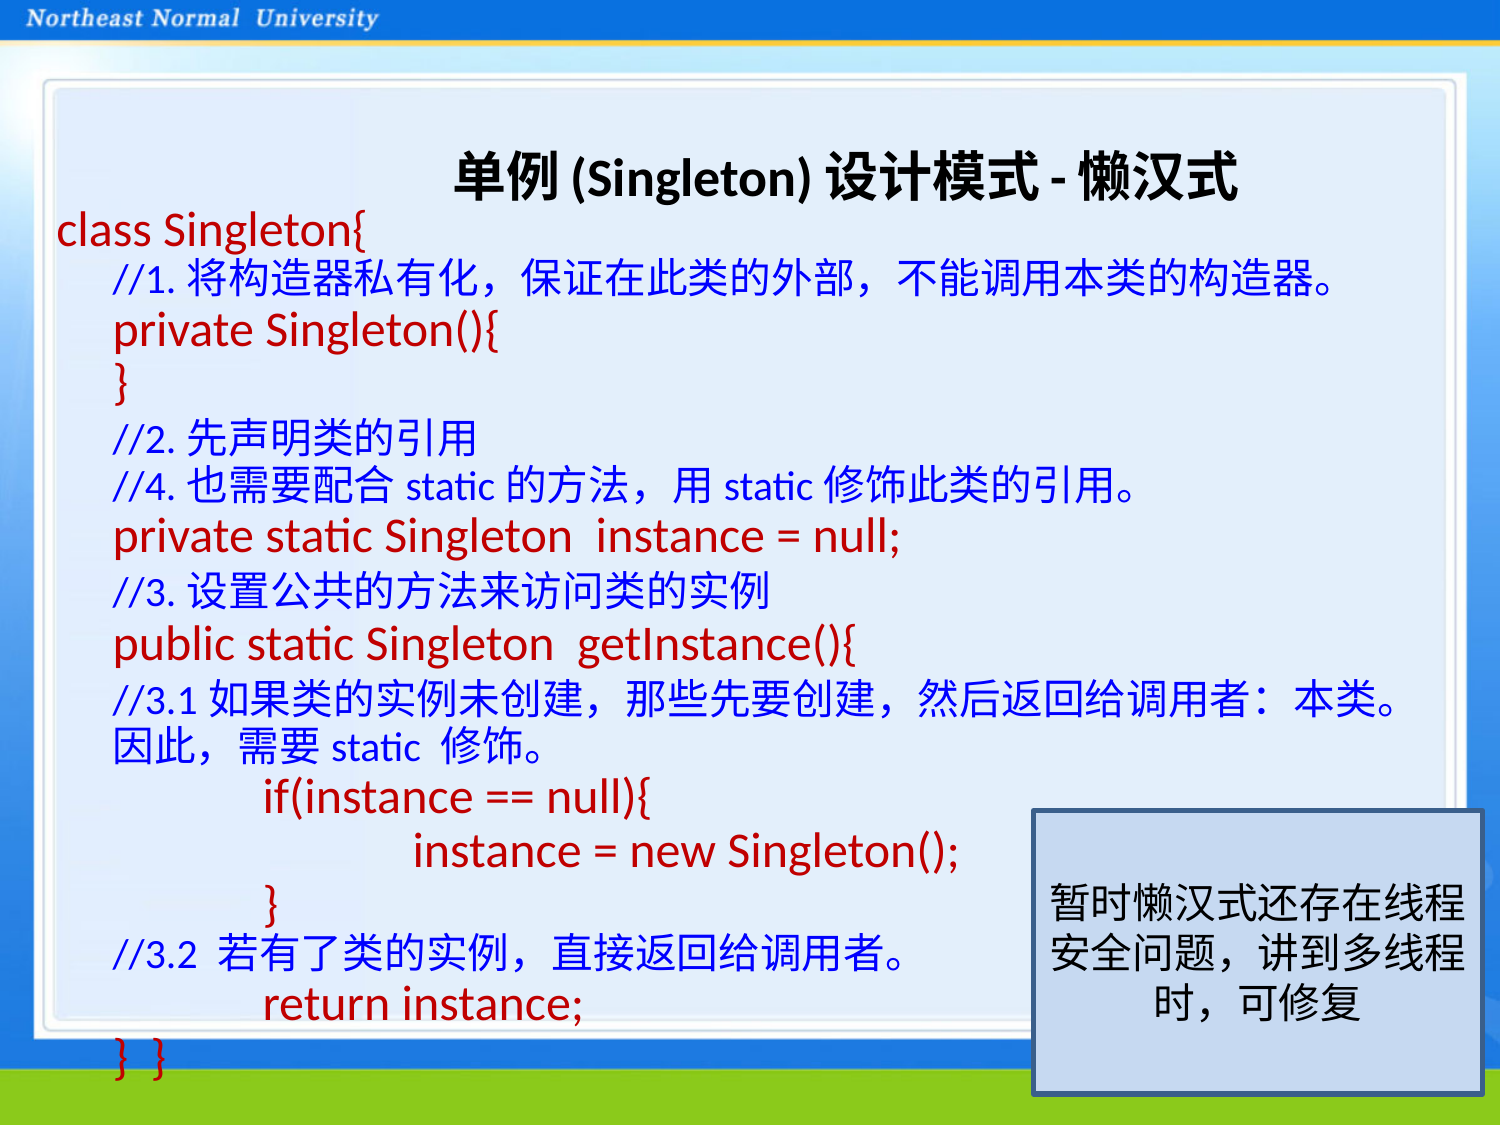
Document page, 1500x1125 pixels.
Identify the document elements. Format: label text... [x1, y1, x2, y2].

title 单例(Singleton)设计模式-懒汉式 [360, 113, 1332, 236]
list class Singleton{ //1.将构造器私有化，保证在此类的外部，不能调用本类的构造器。 private Singleton(){ } //2.先声明类的引用 //4.也需要配合static的方法，用static修饰此类的引用。 private static Singleton instance = null; //3.设置公共的方法来访问类的实例 public static Singleton getInstance(){ //3.1如果类的实例未创建，那些先要创建，然后返回给调用者：本类。因此，需要static 修饰。 if(instance == null){ instance = new Singleton(); } //3.2 若有了类的实例，直接返回给调用者。 return instance; } } [41, 196, 1459, 1083]
picture [0, 0, 1500, 1125]
text_box 暂时懒汉式还存在线程安全问题，讲到多线程时，可修复 [1031, 808, 1484, 1096]
